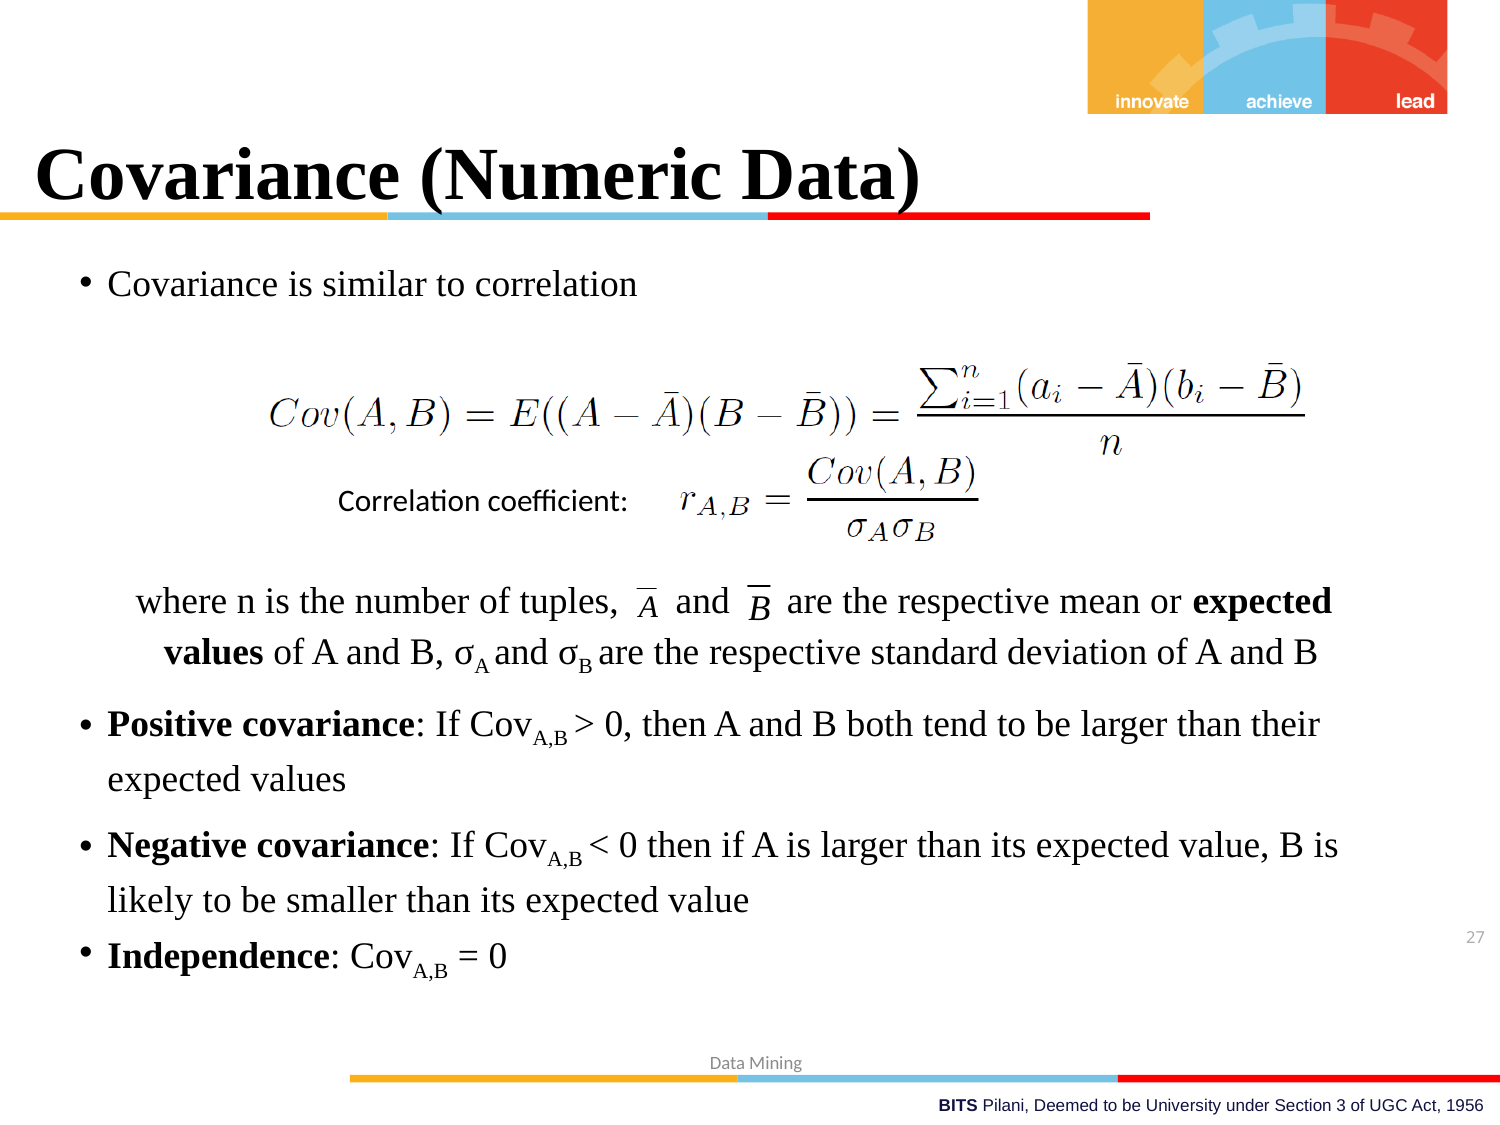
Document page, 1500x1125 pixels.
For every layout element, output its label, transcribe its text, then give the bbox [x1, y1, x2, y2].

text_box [741, 577, 779, 626]
list Covariance is similar to correlation where n is the number of tuples, and are the respective mean or expected values of A and B, σA and σB are the respective standard deviation of A and B Positive covariance: If CovA,B > 0, then A and B both tend to be larger than their expected values Negative covariance: If CovA,B < 0 then if A is larger than its expected value, B is likely to be smaller than its expected value Independence: CovA,B = 0 [64, 246, 1359, 713]
picture [265, 362, 1312, 542]
text_box Correlation coefficient: [323, 473, 644, 526]
slide_number 27 [1149, 915, 1500, 961]
picture [1087, 0, 1448, 114]
title Covariance (Numeric Data) [19, 96, 1314, 255]
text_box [631, 580, 664, 623]
